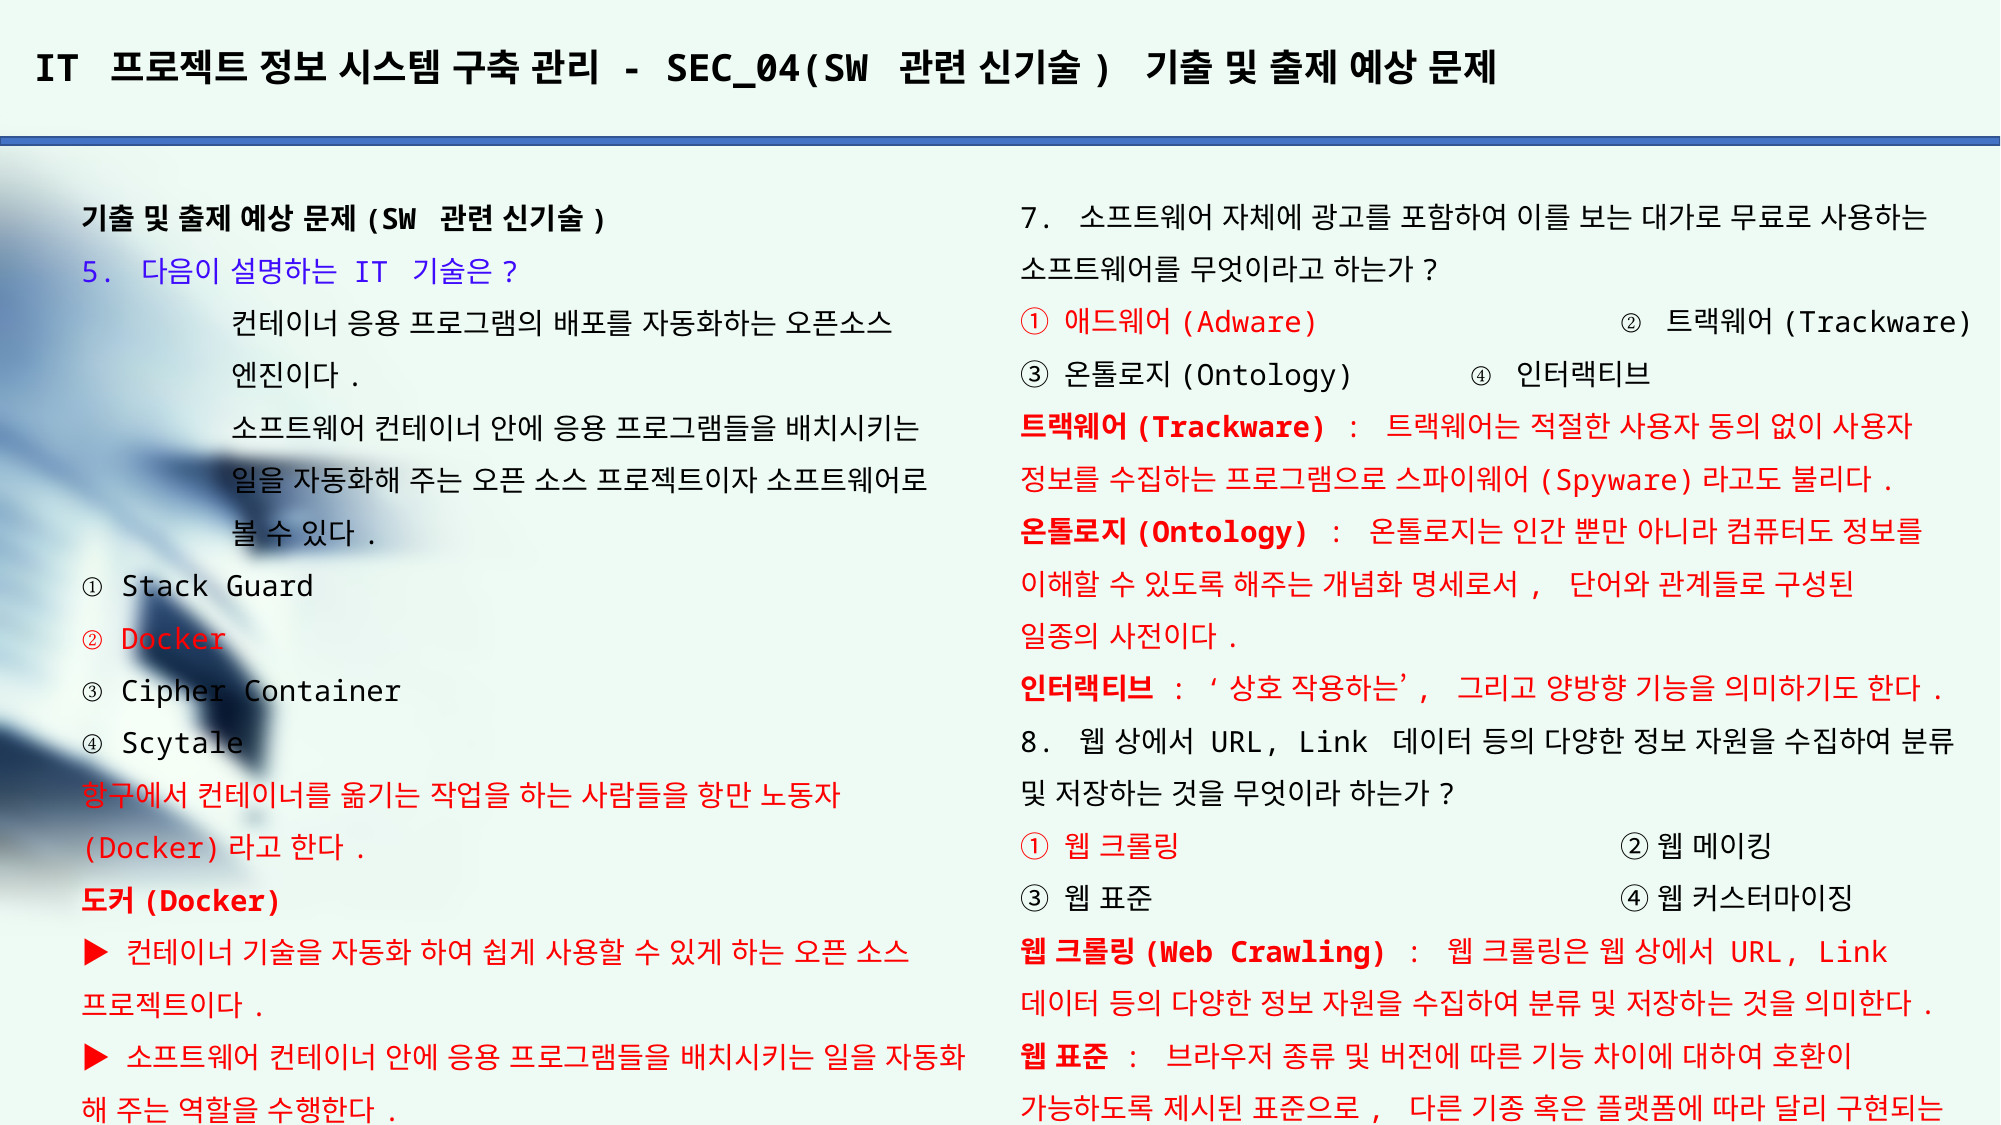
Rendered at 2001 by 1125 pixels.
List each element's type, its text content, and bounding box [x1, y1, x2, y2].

text_box 7. 소프트웨어 자체에 광고를 포함하여 이를 보는 대가로 무료로 사용하는 소프트웨어를 무엇이라고 하는가? ① 애드웨어(Adware) ② 트랙웨어(Trackware) ③ 온톨로지(Ontology) ④ 인터랙티브 트랙웨어(Trackware) : 트랙웨어는 적절한 사용자 동의 없이 사용자 정보를 수집하는 프로그램으로 스파이웨어(Spyware)라고도 불리다. 온톨로지(Ontology) : 온톨로지는 인간 뿐만 아니라 컴퓨터도 정보를 이해할 수 있도록 해주는 개념화 명세로서, 단어와 관계들로 구성된 일종의 사전이다. 인터랙티브 : ‘상호 작용하는’, 그리고 양방향 기능을 의미하기도 한다. 8. 웹 상에서 URL, Link 데이터 등의 다양한 정보 자원을 수집하여 분류 및 저장하는 것을 무엇이라 하는가? ① 웹 크롤링 ② 웹 메이킹 ③ 웹 표준 ④ 웹 커스터마이징 웹 크롤링(Web Crawling) : 웹 크롤링은 웹 상에서 URL, Link 데이터 등의 다양한 정보 자원을 수집하여 분류 및 저장하는 것을 의미한다. 웹 표준 : 브라우저 종류 및 버전에 따른 기능 차이에 대하여 호환이 가능하도록 제시된 표준으로, 다른 기종 혹은 플랫폼에 따라 달리 구현되는 기술을 동일하게 구현함과 동시에 어느 한쪽에 최적화 되어 치우치지 않도록 공통요소를 사용하여 웹 페이지를 제작하는 기법을 의미한다. W3C에서 제정하였다. 웹 커스터마이징 : 주문에 응하여 만들다. 맞춤 이라는 뜻으로 통상적으로 웹 사이트를 커스터마이징하다 라는 말은 의뢰자의 원하는 요구조건으로 웹 사이트를 구축하다 라는 뜻으로 보시면 된다. [1005, 174, 2000, 1125]
title IT 프로젝트 정보 시스템 구축 관리 - SEC_04(SW 관련 신기술) 기출 및 출제 예상 문제 [19, 14, 1993, 126]
picture [0, 146, 2000, 1125]
text_box 기출 및 출제 예상 문제(SW 관련 신기술) 5. 다음이 설명하는 IT 기술은? 컨테이너 응용 프로그램의 배포를 자동화하는 오픈소스 엔진이다. 소프트웨어 컨테이너 안에 응용 프로그램들을 배치시키는 일을 자동화해 주는 오픈 소스 프로젝트이자 소프트웨어로 볼 수 있다. ① Stack Guard ② Docker ③ Cipher Container ④ Scytale 항구에서 컨테이너를 옮기는 작업을 하는 사람들을 항만 노동자 (Docker)라고 한다. 도커(Docker) ▶ 컨테이너 기술을 자동화 하여 쉽게 사용할 수 있게 하는 오픈 소스 프로젝트이다. ▶ 소프트웨어 컨테이너 안에 응용 프로그램들을 배치시키는 일을 자동화 해 주는 역할을 수행한다. 스택 가드(Stack Guard) ▶ 해당 프로그램 구동 시 Stack 상에 일정한 주소번지에 프로그램이 선언한 canary를 심어 두어, 스택의 변조가 된 경우에 , canary를 체크하여 프로그램이 비정상적으로 종료 시키는 기법이다. canary 새는 위험을 알리는 경고등 처럼 사용되어졌고, 비슷한 일을 하는 canary test 이름의 유례가 되었다. Scytale ▶ 스키탈 그리스인과 스파르타인이 메시지를 암호화하는데 사용한 고대 암호화 도구를 의미한다. 6. Python 기반의 웹 크롤링(Web Crawling) 프레임 워크로 옳은 것은? ① Li-fi ② Scrapy ③ CrawlCat ④ SBAS 스크래피(Scrapy) ▶ 파이썬 기반의 웹 크롤링 프레임워크로 코드 재사용성을 높이는데 도움이 되며, 대규모의 크롤링 프로젝트에 적합하다. ▶ 웹 크롤링은 웹 상의 다양한 정보를 수집, 분류, 저장하는 것을 의미한다. 이와 비슷한 단어로 신문이나 잡지 등에서 특정 주제에 관한 기사나 사설을 오려서 모으는 것을 스크랩(Scrap)이라고 한다. 라이파이(Li-fi) ▶ 발광 다이오드 따위의 적외선에서 근자외선까지 스펙트럼의 빛을 이용한 5세대 이동 통신 기술이다. 이 용어는 해럴드 하스 교수가 만들었다. 라이트 피데리티(Light Fidelity)를 줄인 말로, Wireless Fidelity를 줄인 Wi-Fi와 어원이 비슷하다. 송신기 역할을 하는 LED 천장 유닛으로부터 빛의 깜빡임을 통해 정보 교환이 이루어 지는데, 백만 분의 1초 간격으로 깜빡이기 때문에 인간의 눈에는 인지되지 않는다. 항공 항법 정보 시스템(Satellite Based Augmentation System, SBAS) ▶ 추가적인 위성 방송 메시지를 사용해서 광범위한 지역 또는 지역적인 보강을 지원하는 시스템이다. 이런 시스템은 보통 정확하게 측량된 지점에 위치한 여러 개의 지상 관측소로 구성된다. [66, 175, 1000, 1125]
picture [0, 0, 2000, 136]
